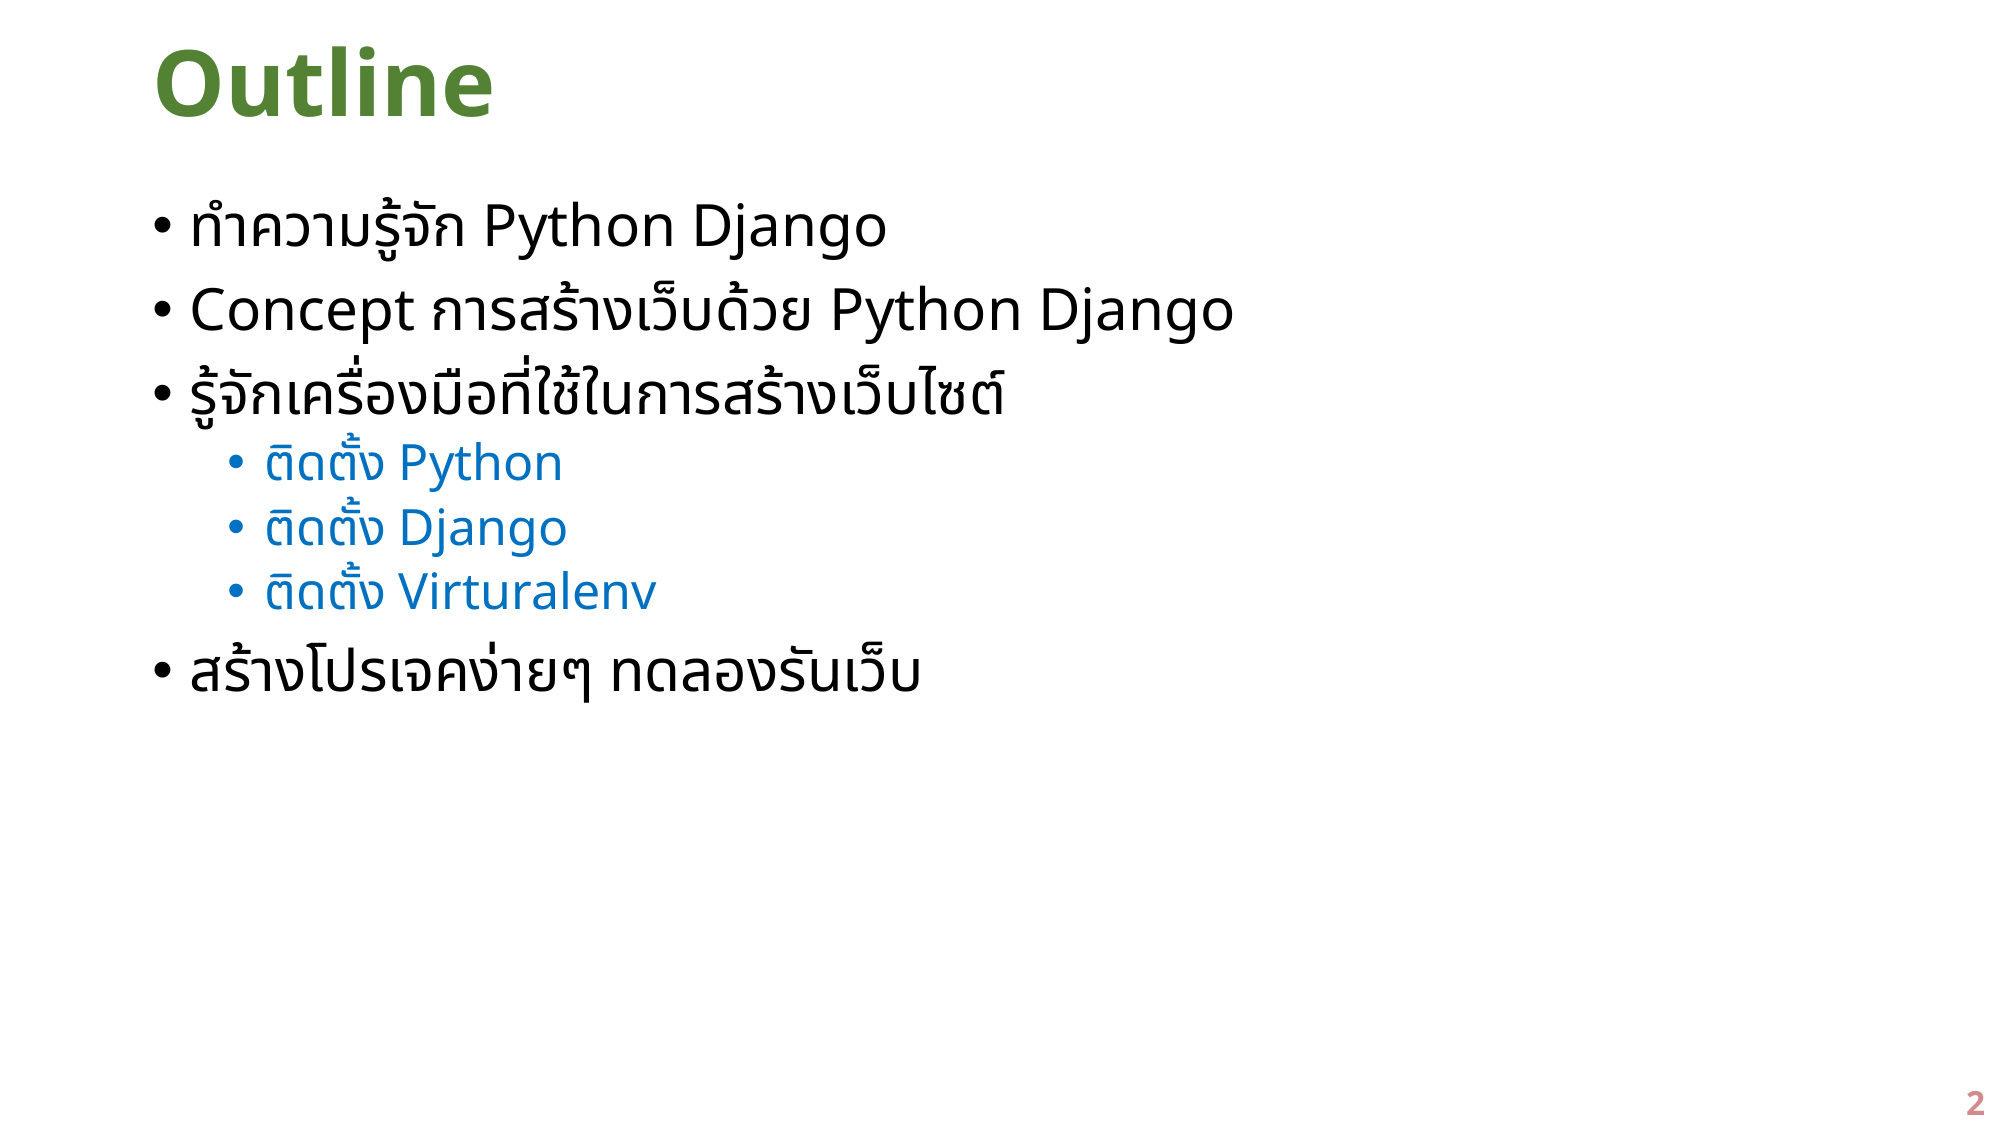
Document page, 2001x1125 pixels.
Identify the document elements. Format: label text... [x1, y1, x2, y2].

list ทำความรู้จัก Python Django Concept การสร้างเว็บด้วย Python Django รู้จักเครื่องมือที่ใช้ในการสร้างเว็บไซต์ ติดตั้ง Python ติดตั้ง Django ติดตั้ง Virturalenv สร้างโปรเจคง่ายๆ ทดลองรันเว็บ [137, 189, 1863, 1016]
title Outline [137, 22, 1863, 153]
slide_number 2 [1550, 1083, 2000, 1125]
